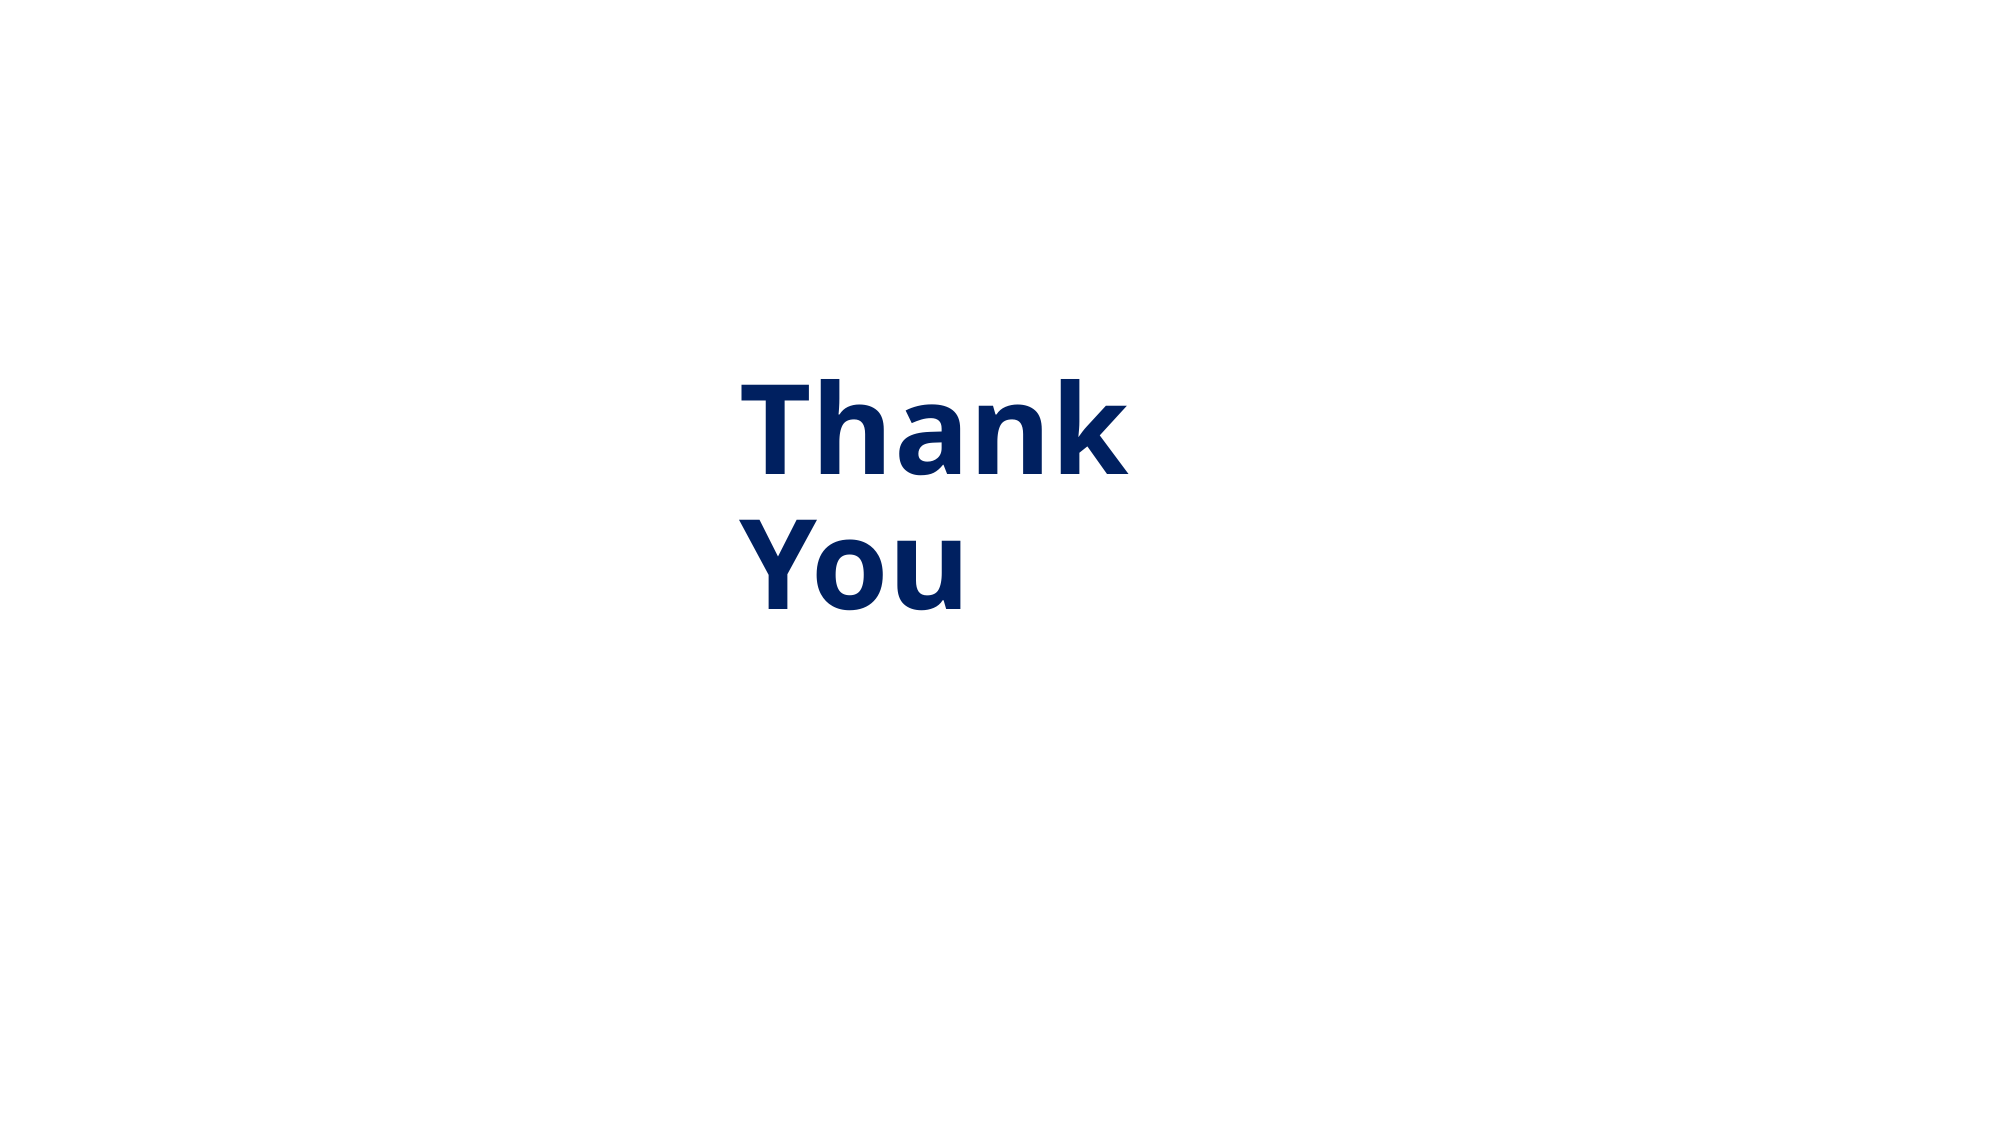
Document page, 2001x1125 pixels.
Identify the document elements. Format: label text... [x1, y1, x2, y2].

title Thank You [724, 480, 1276, 645]
